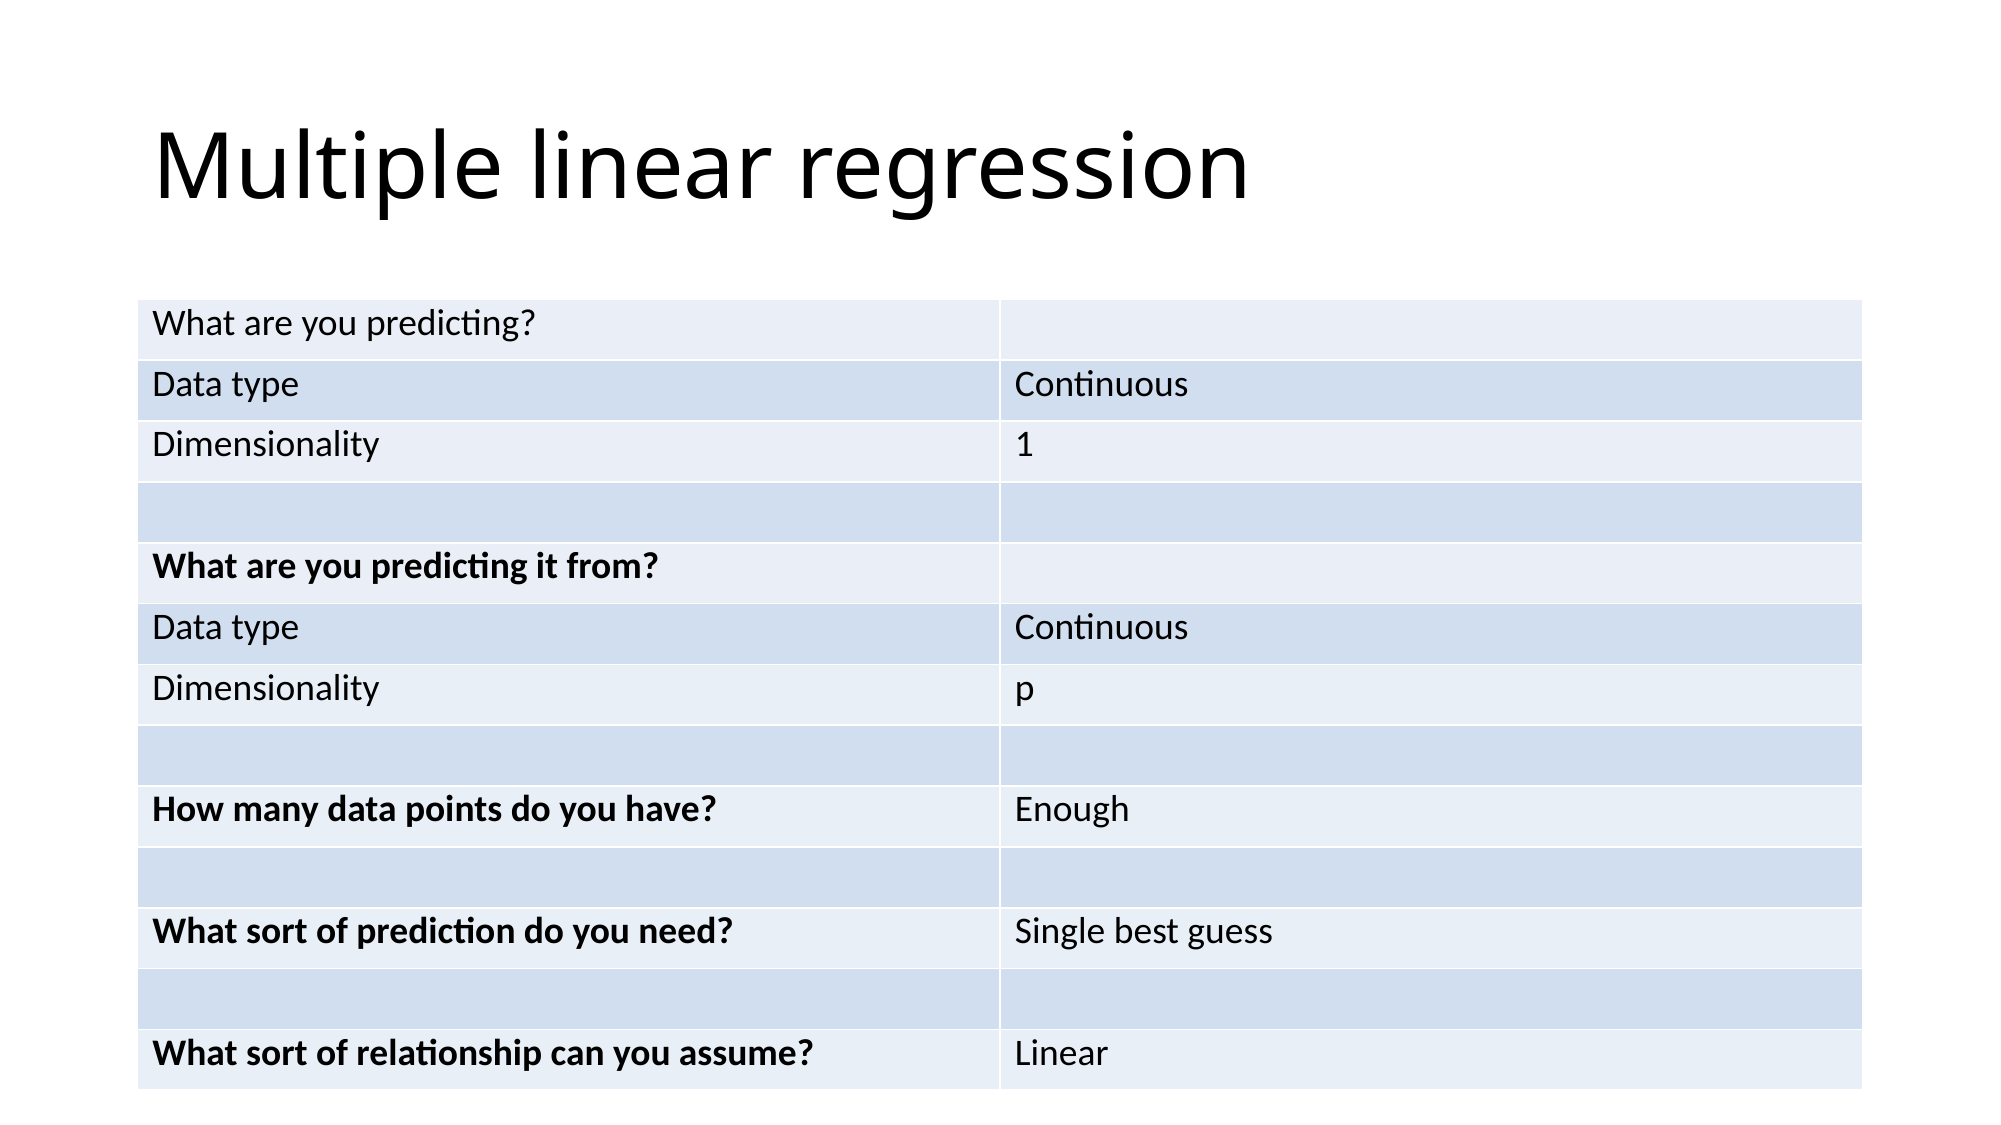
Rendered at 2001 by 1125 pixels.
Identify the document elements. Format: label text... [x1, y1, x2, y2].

table_cell What are you predicting it from? [138, 544, 999, 603]
title Multiple linear regression [137, 59, 1863, 278]
table_cell [1001, 544, 1862, 603]
table_cell What sort of relationship can you assume? [138, 1030, 999, 1089]
table_cell Enough [1001, 787, 1862, 846]
table_cell What sort of prediction do you need? [138, 909, 999, 968]
table_cell [138, 848, 999, 907]
table_cell [138, 483, 999, 542]
table_cell Linear [1001, 1030, 1862, 1089]
table_cell Data type [138, 604, 999, 664]
table_cell Dimensionality [138, 665, 999, 724]
table_header What are you predicting? [138, 300, 999, 359]
table_cell Single best guess [1001, 909, 1862, 968]
table_cell Dimensionality [138, 422, 999, 481]
table_cell [138, 726, 999, 785]
table_cell 1 [1001, 422, 1862, 481]
table_cell How many data points do you have? [138, 787, 999, 846]
table_cell Data type [138, 361, 999, 420]
table_cell [1001, 483, 1862, 542]
table_cell [1001, 969, 1862, 1029]
table_cell Continuous [1001, 361, 1862, 420]
table_cell [1001, 848, 1862, 907]
table_cell p [1001, 665, 1862, 724]
table_cell Continuous [1001, 604, 1862, 664]
table_header [1001, 300, 1862, 359]
table_cell [1001, 726, 1862, 785]
table_cell [138, 969, 999, 1029]
